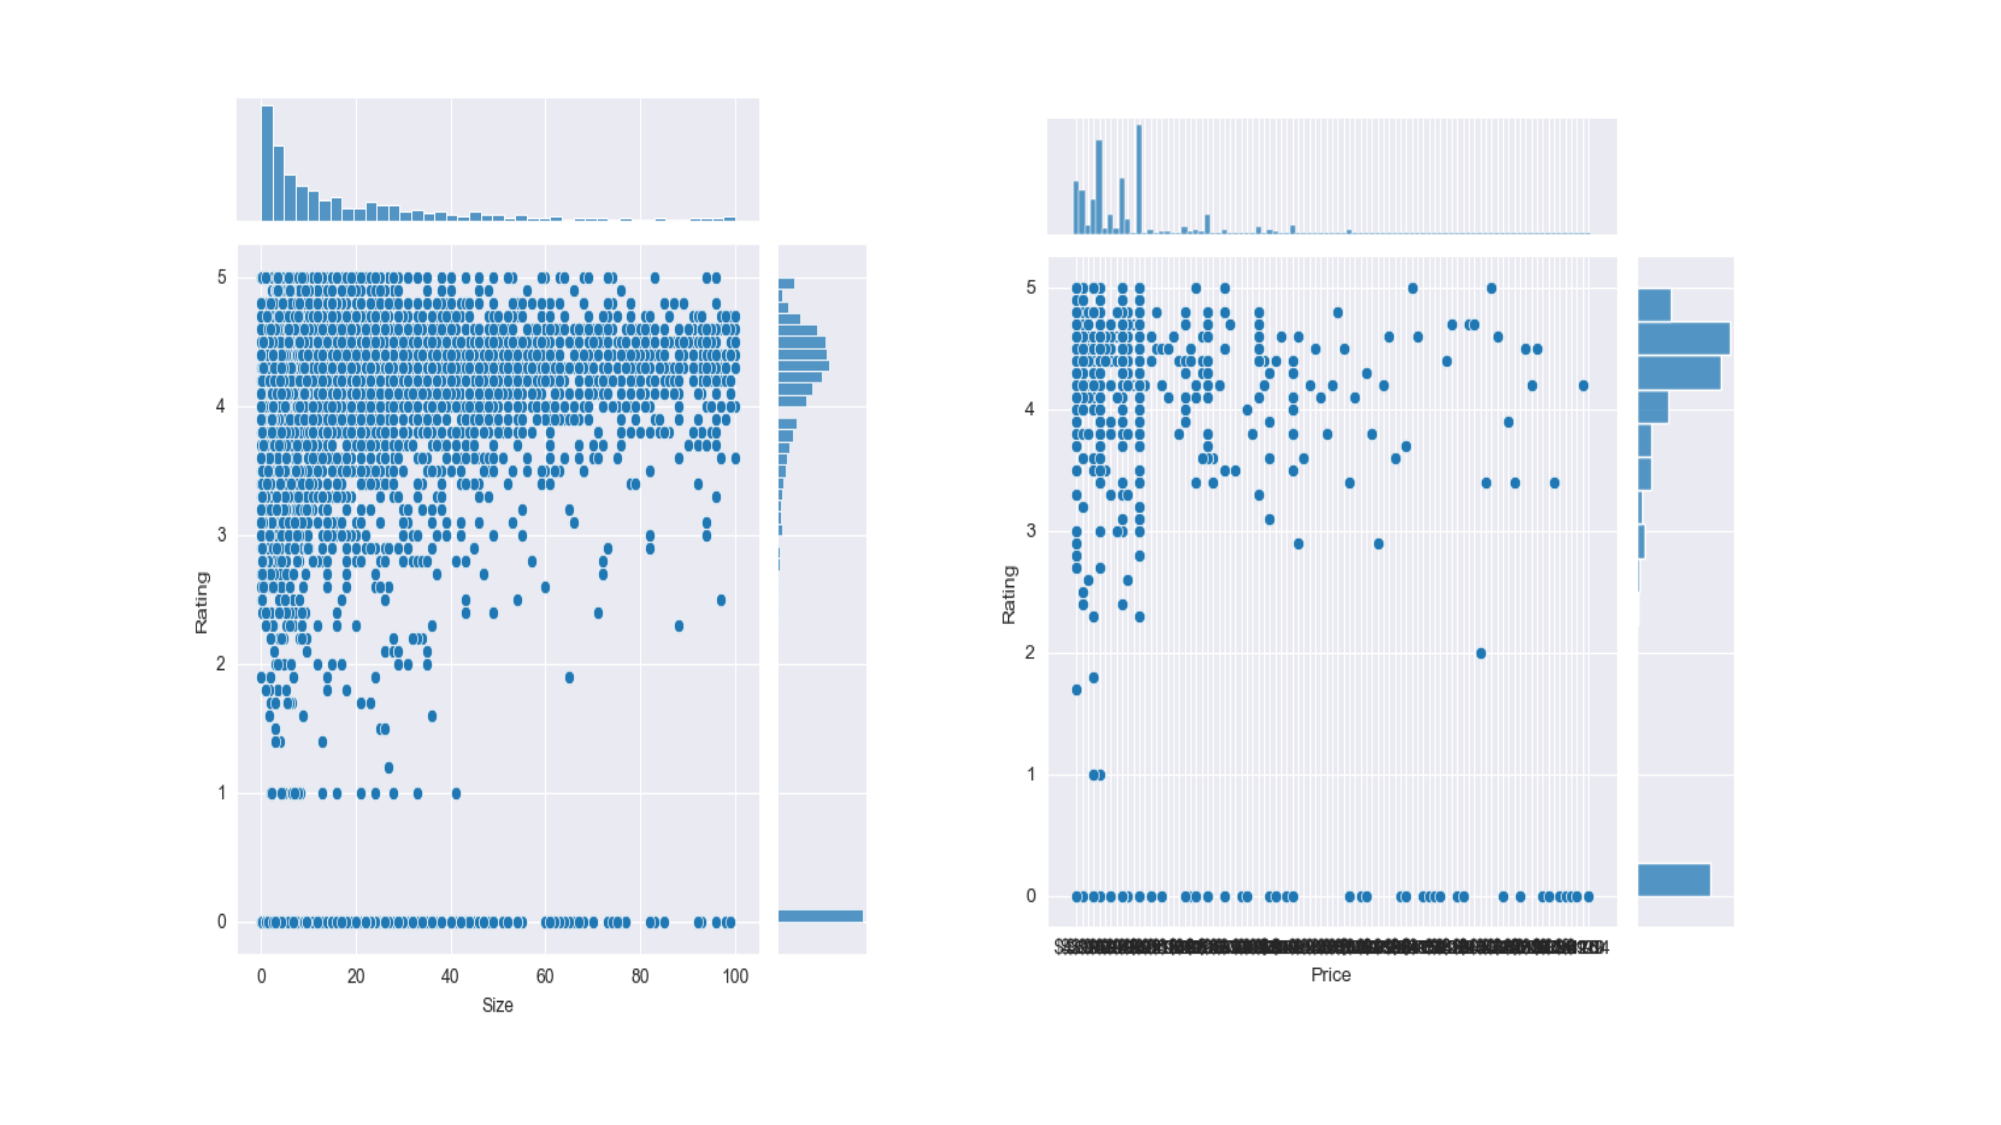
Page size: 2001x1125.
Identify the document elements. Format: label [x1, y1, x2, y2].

list [946, 81, 1826, 1015]
picture [132, 81, 946, 1030]
